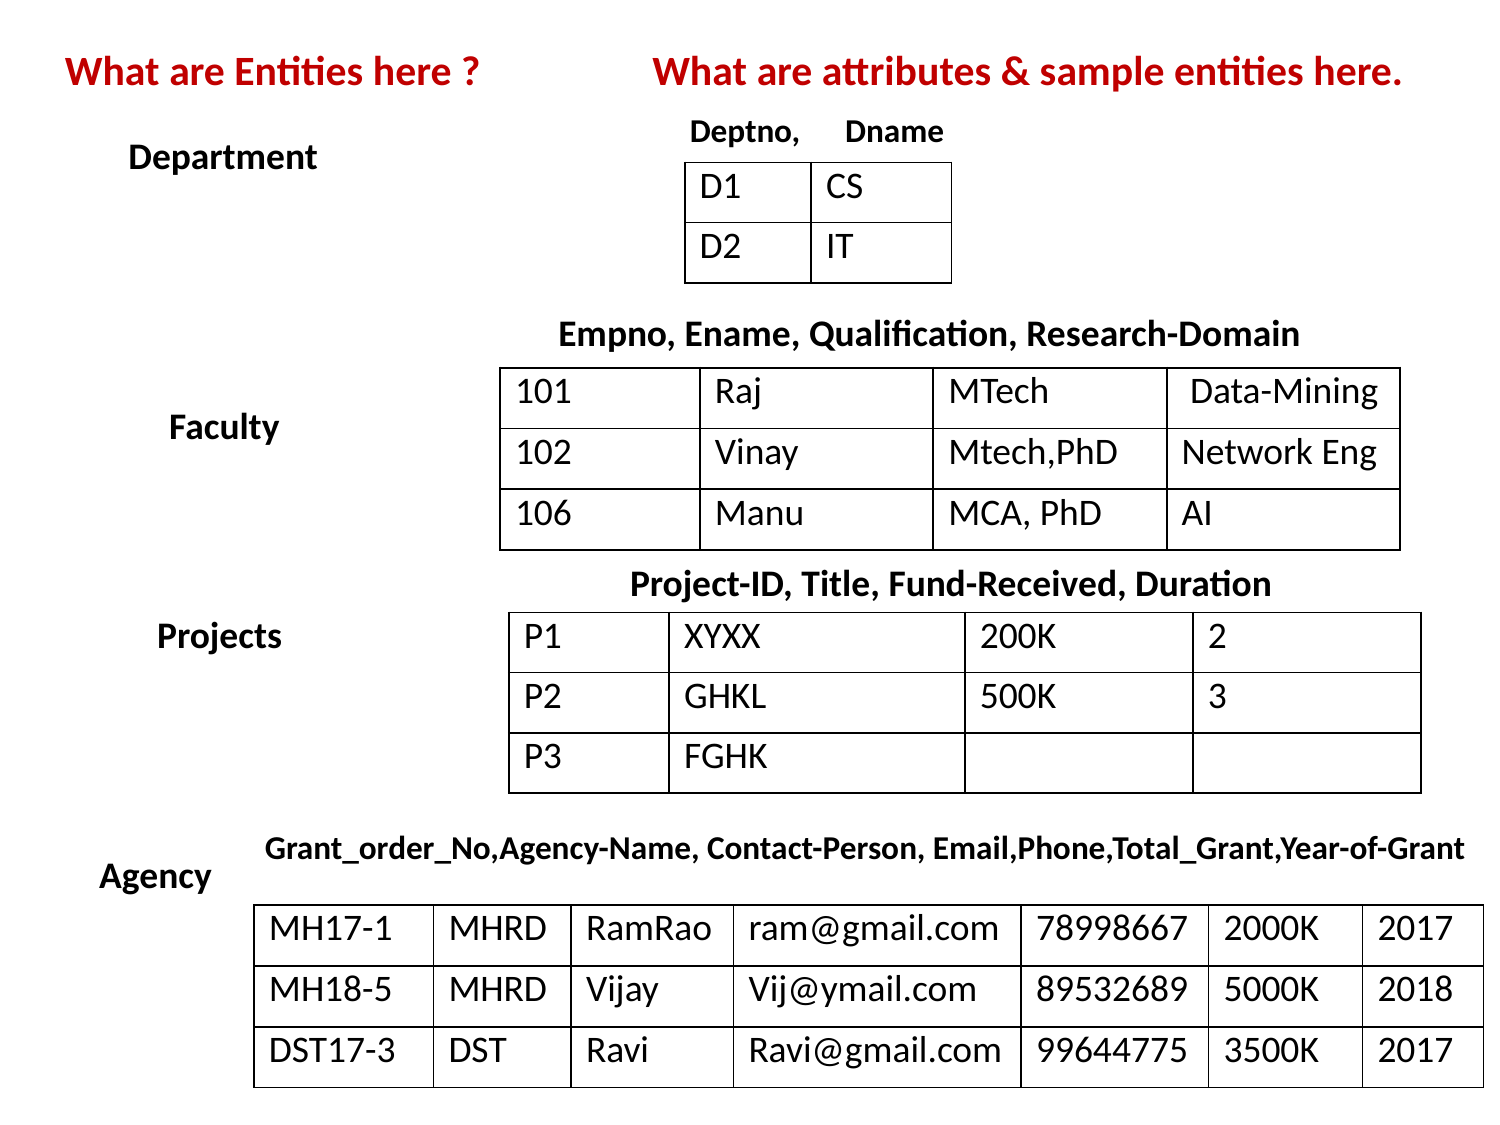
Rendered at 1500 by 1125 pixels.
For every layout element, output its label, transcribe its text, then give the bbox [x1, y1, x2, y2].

table_cell Vij@ymail.com [734, 967, 1020, 1026]
table_cell [1194, 734, 1420, 792]
table_cell Mtech,PhD [934, 429, 1166, 488]
table_cell 2018 [1363, 967, 1483, 1026]
text_box Grant_order_No,Agency-Name, Contact-Person, Email,Phone,Total_Grant,Year-of-Grant [249, 818, 1500, 874]
table_cell 89532689 [1022, 967, 1208, 1026]
table_cell D2 [686, 223, 810, 282]
text_box Agency [84, 843, 227, 903]
table_header RamRao [572, 906, 733, 965]
table_cell 2017 [1363, 1028, 1483, 1087]
table_header MHRD [434, 906, 570, 965]
table_cell Manu [701, 490, 932, 549]
table_cell 99644775 [1022, 1028, 1208, 1087]
table_cell P3 [510, 734, 668, 792]
table_header MH17-1 [255, 906, 433, 965]
text_box Empno, Ename, Qualification, Research-Domain [543, 301, 1360, 362]
table_cell 3 [1194, 673, 1420, 732]
text_box Faculty [154, 394, 295, 455]
table_cell Ravi@gmail.com [734, 1028, 1020, 1087]
table_cell 102 [501, 429, 699, 488]
table_header Data-Mining [1168, 369, 1399, 428]
table_header D1 [686, 163, 810, 222]
table_header 101 [501, 369, 699, 428]
text_box Project-ID, Title, Fund-Received, Duration [615, 551, 1288, 612]
text_box Department [113, 124, 333, 185]
table_header P1 [510, 613, 668, 672]
table_header MTech [934, 369, 1166, 428]
table_cell DST [434, 1028, 570, 1087]
table_cell FGHK [670, 734, 964, 792]
table_cell [966, 734, 1192, 792]
table_cell MHRD [434, 967, 570, 1026]
table_cell 3500K [1209, 1028, 1362, 1087]
table_cell 106 [501, 490, 699, 549]
table_cell MCA, PhD [934, 490, 1166, 549]
text_box What are Entities here ? [49, 36, 575, 102]
table_header CS [812, 163, 951, 222]
table_cell Vinay [701, 429, 932, 488]
table_cell Ravi [572, 1028, 733, 1087]
table_header ram@gmail.com [734, 906, 1020, 965]
table_header 2 [1194, 613, 1420, 672]
table_cell GHKL [670, 673, 964, 732]
text_box What are attributes & sample entities here. [637, 36, 1430, 102]
table_cell IT [812, 223, 951, 282]
table_cell 500K [966, 673, 1192, 732]
table_header 2017 [1363, 906, 1483, 965]
table_header 200K [966, 613, 1192, 672]
table_header XYXX [670, 613, 964, 672]
table_cell 5000K [1209, 967, 1362, 1026]
table_cell DST17-3 [255, 1028, 433, 1087]
table_cell AI [1168, 490, 1399, 549]
text_box Deptno, Dname [675, 101, 1000, 157]
table_header Raj [701, 369, 932, 428]
text_box Projects [142, 603, 298, 664]
table_cell Network Eng [1168, 429, 1399, 488]
table_header 78998667 [1022, 906, 1208, 965]
table_cell MH18-5 [255, 967, 433, 1026]
table_cell Vijay [572, 967, 733, 1026]
table_cell P2 [510, 673, 668, 732]
table_header 2000K [1209, 906, 1362, 965]
